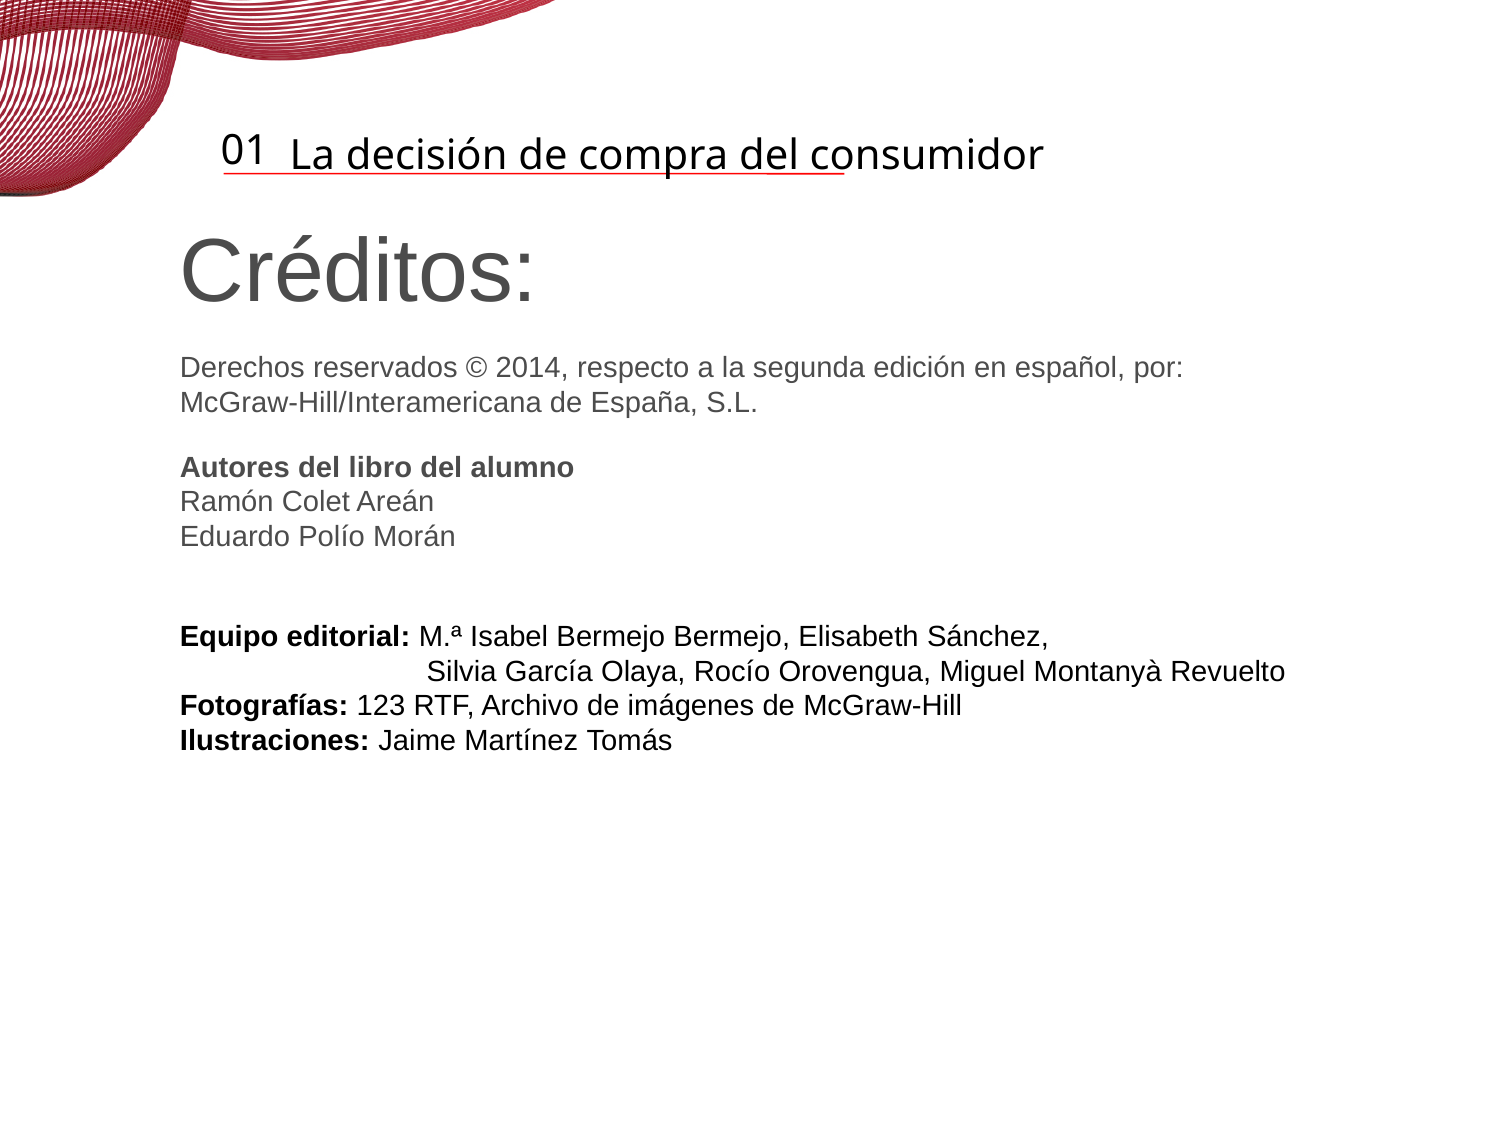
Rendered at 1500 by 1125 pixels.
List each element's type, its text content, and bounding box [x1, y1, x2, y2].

picture [550, 159, 557, 166]
picture [550, 149, 557, 156]
text_box Créditos: Derechos reservados © 2014, respecto a la segunda edición en español, por: McGraw-Hill/Interamericana de España, S.L. Autores del libro del alumno Ramón Colet Areán Eduardo Polío Morán Equipo editorial: M.ª Isabel Bermejo Bermejo, Elisabeth Sánchez, Silvia García Olaya, Rocío Orovengua, Miguel Montanyà Revuelto Fotografías: 123 RTF, Archivo de imágenes de McGraw-Hill Ilustraciones: Jaime Martínez Tomás [165, 204, 1414, 1057]
title 01 [220, 103, 278, 193]
picture [0, 0, 557, 197]
